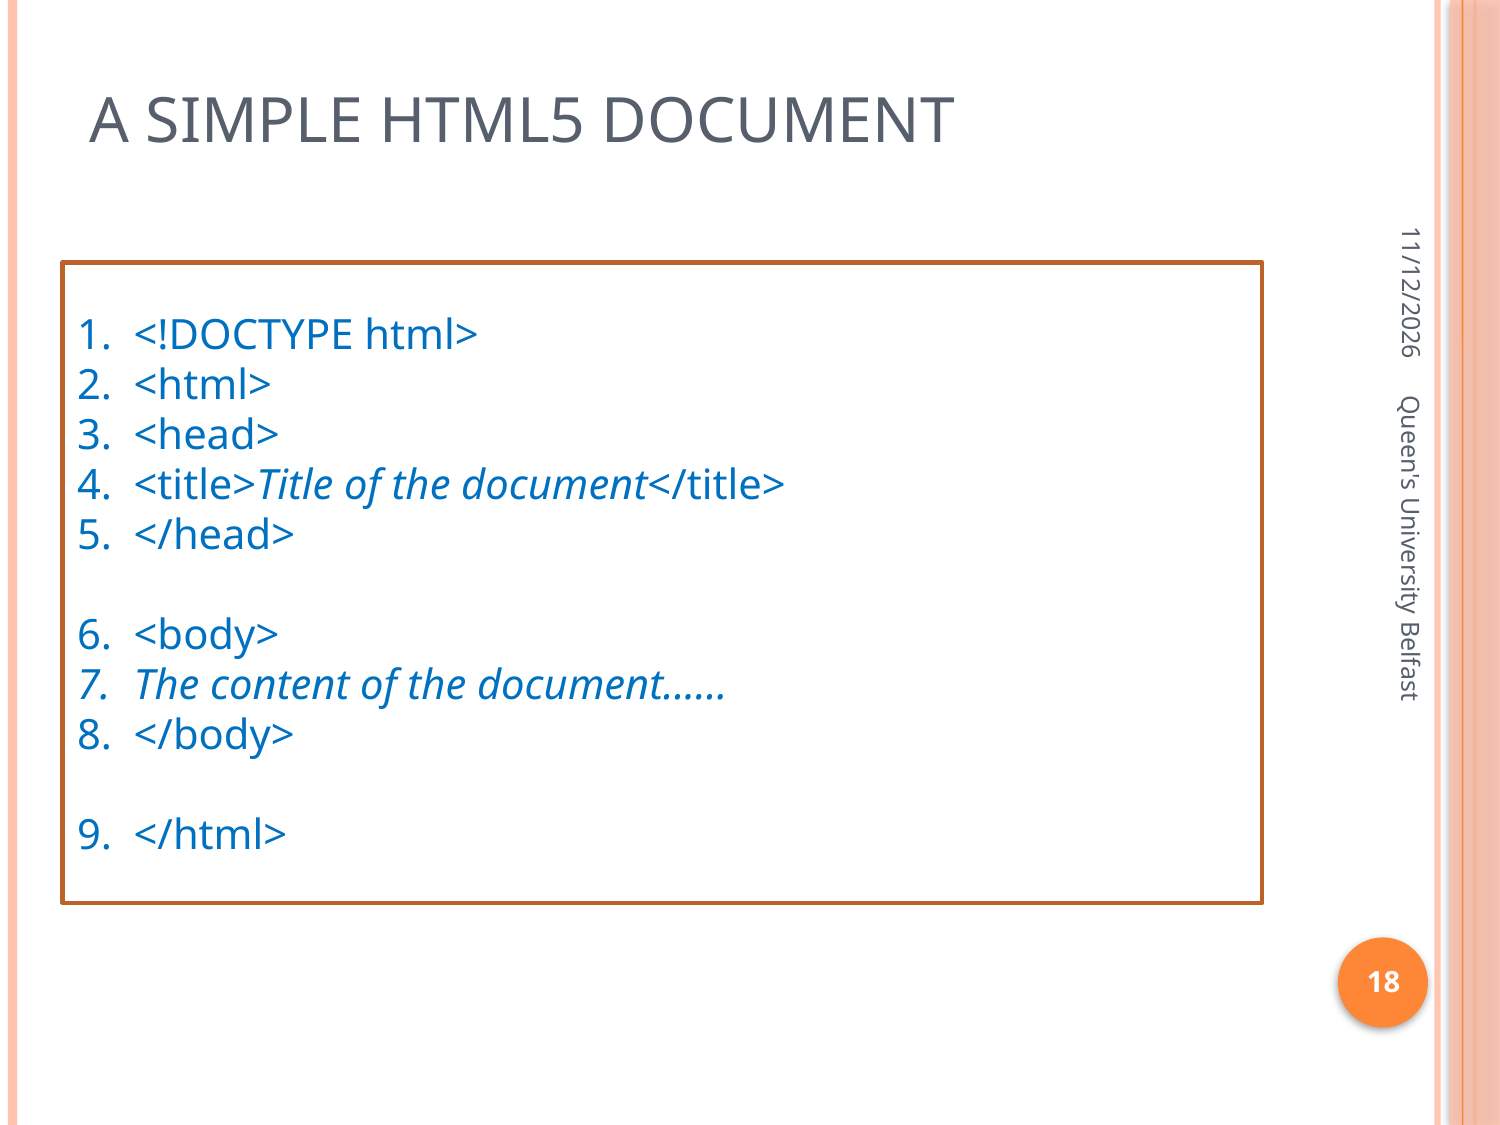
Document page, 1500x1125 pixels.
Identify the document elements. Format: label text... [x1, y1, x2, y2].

footer Queen's University Belfast [1379, 380, 1440, 906]
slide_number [1378, 43, 1442, 374]
slide_number 18 [1333, 940, 1434, 1027]
title A simple HTML5 document [75, 45, 1300, 163]
text_box <!DOCTYPE html> <html> <head> <title>Title of the document</title> </head> <body> The content of the document...... </body> </html> [60, 260, 1264, 905]
